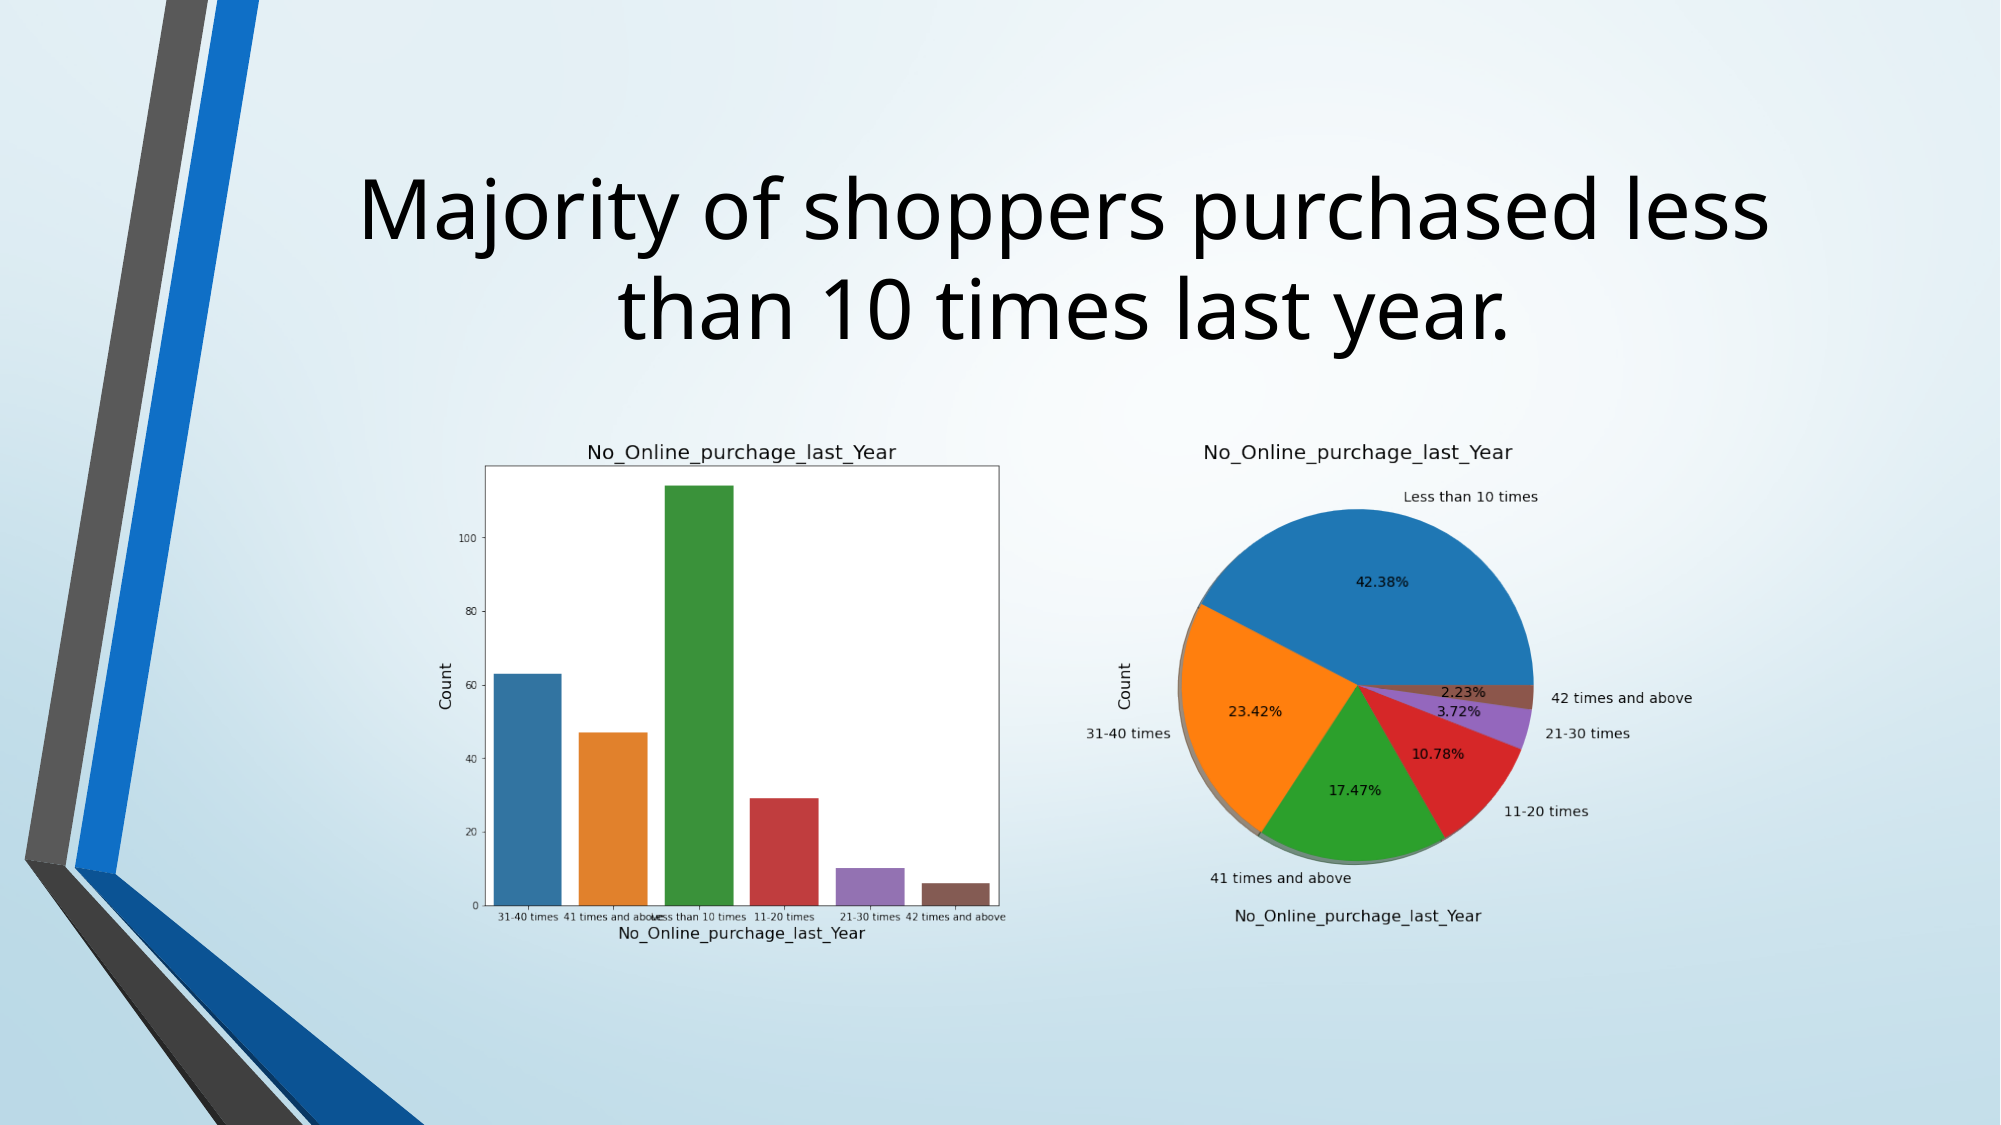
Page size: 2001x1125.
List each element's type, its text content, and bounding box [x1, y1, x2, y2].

title Majority of shoppers purchased less than 10 times last year. [243, 112, 1887, 400]
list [432, 437, 1699, 951]
